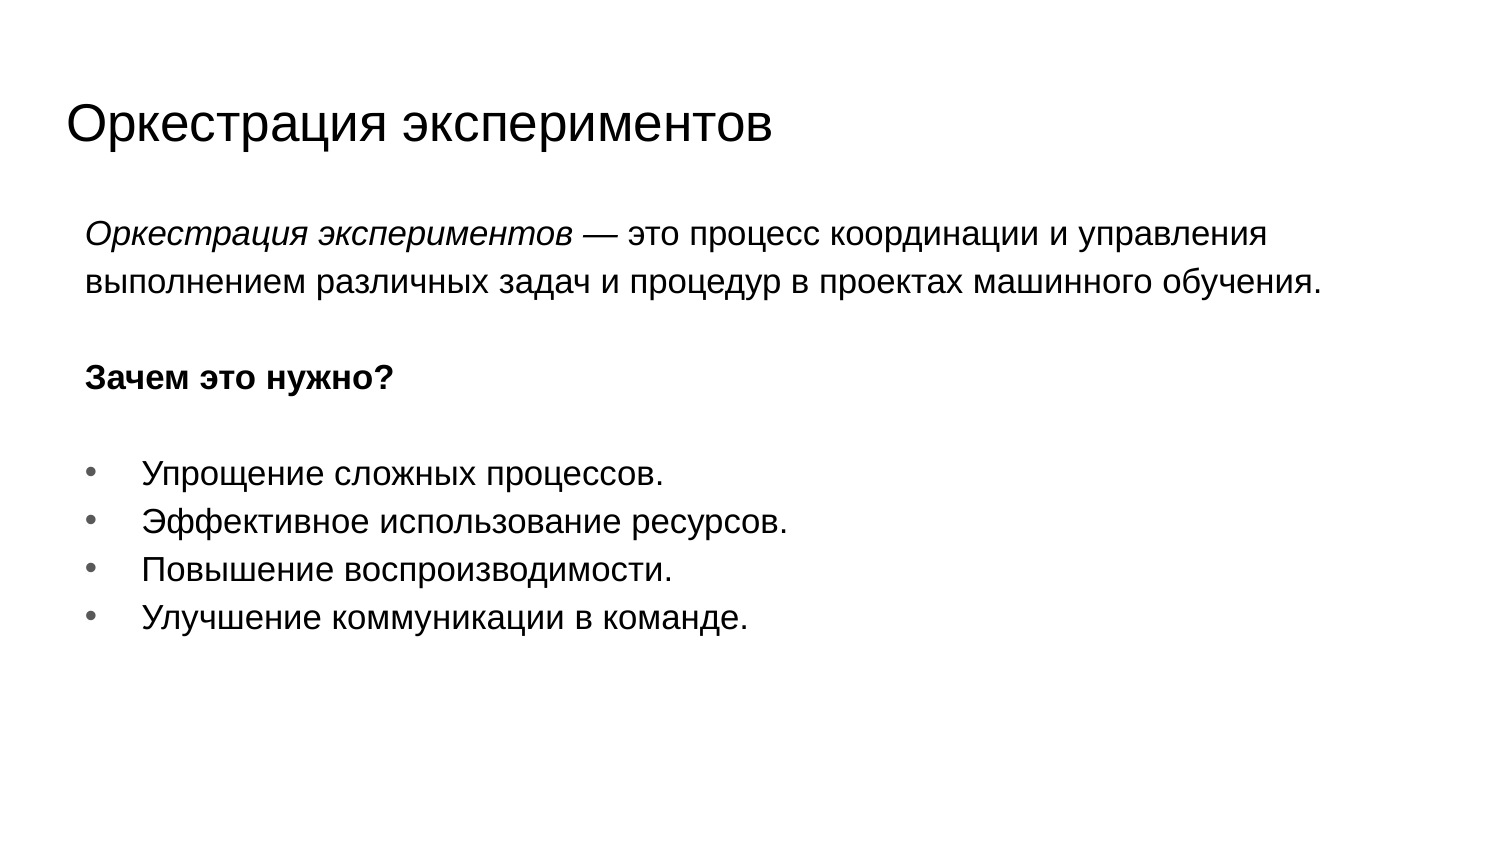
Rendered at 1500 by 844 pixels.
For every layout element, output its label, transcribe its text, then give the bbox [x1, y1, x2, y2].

list Оркестрация экспериментов — это процесс координации и управления выполнением различных задач и процедур в проектах машинного обучения. Зачем это нужно? Упрощение сложных процессов. Эффективное использование ресурсов. Повышение воспроизводимости. Улучшение коммуникации в команде. [51, 189, 1449, 750]
title Оркестрация экспериментов [51, 72, 1449, 167]
